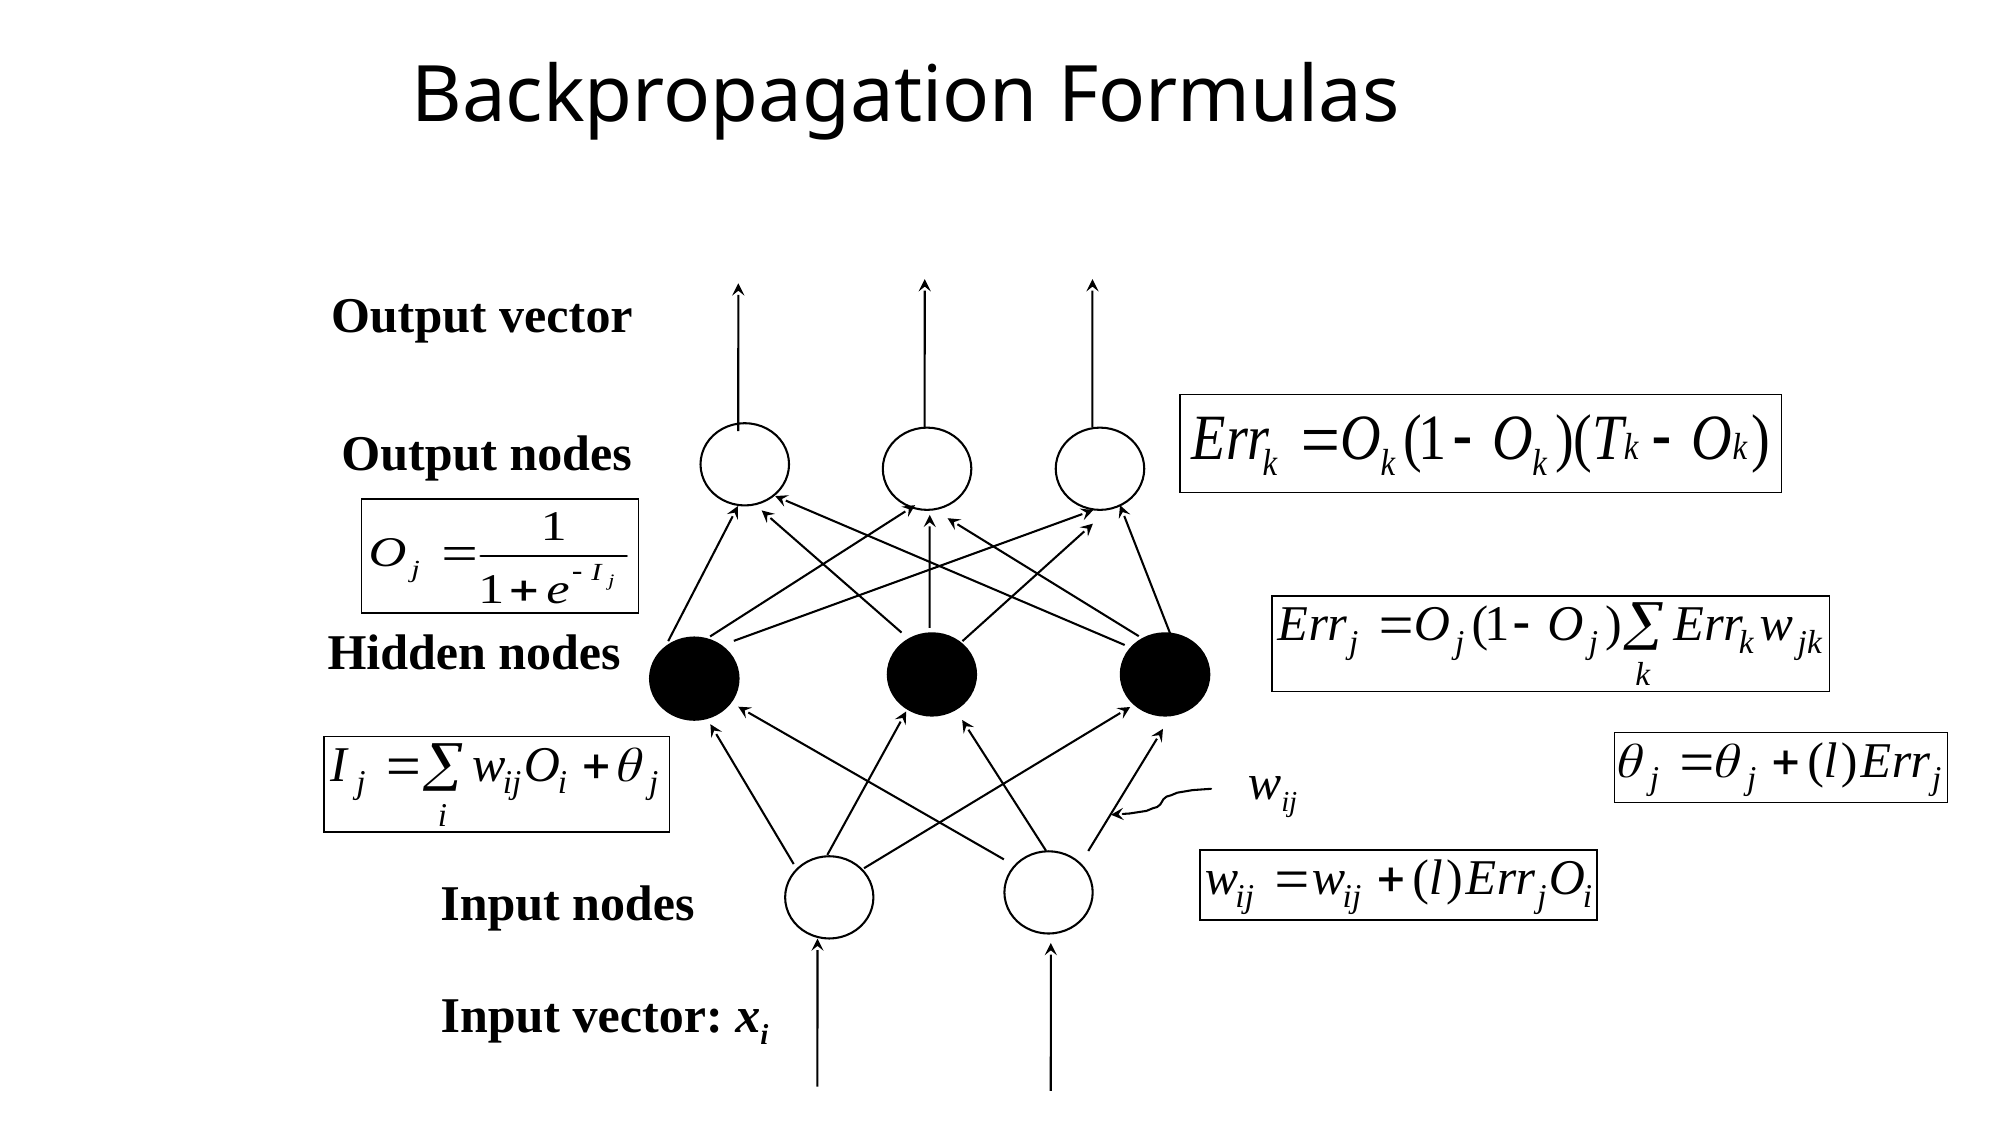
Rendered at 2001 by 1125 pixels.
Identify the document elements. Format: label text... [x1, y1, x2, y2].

title Backpropagation Formulas [396, 45, 1659, 146]
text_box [1272, 596, 1829, 691]
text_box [362, 499, 638, 613]
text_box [324, 737, 669, 832]
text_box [1615, 733, 1947, 802]
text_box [649, 279, 1210, 1091]
text_box Input vector: xi [425, 974, 649, 1059]
text_box Input nodes [425, 862, 649, 938]
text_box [1200, 850, 1597, 920]
text_box wij [1232, 741, 1313, 825]
text_box Output vector [315, 275, 648, 351]
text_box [1180, 395, 1781, 492]
text_box Output nodes [326, 412, 648, 488]
text_box Hidden nodes [312, 612, 636, 688]
